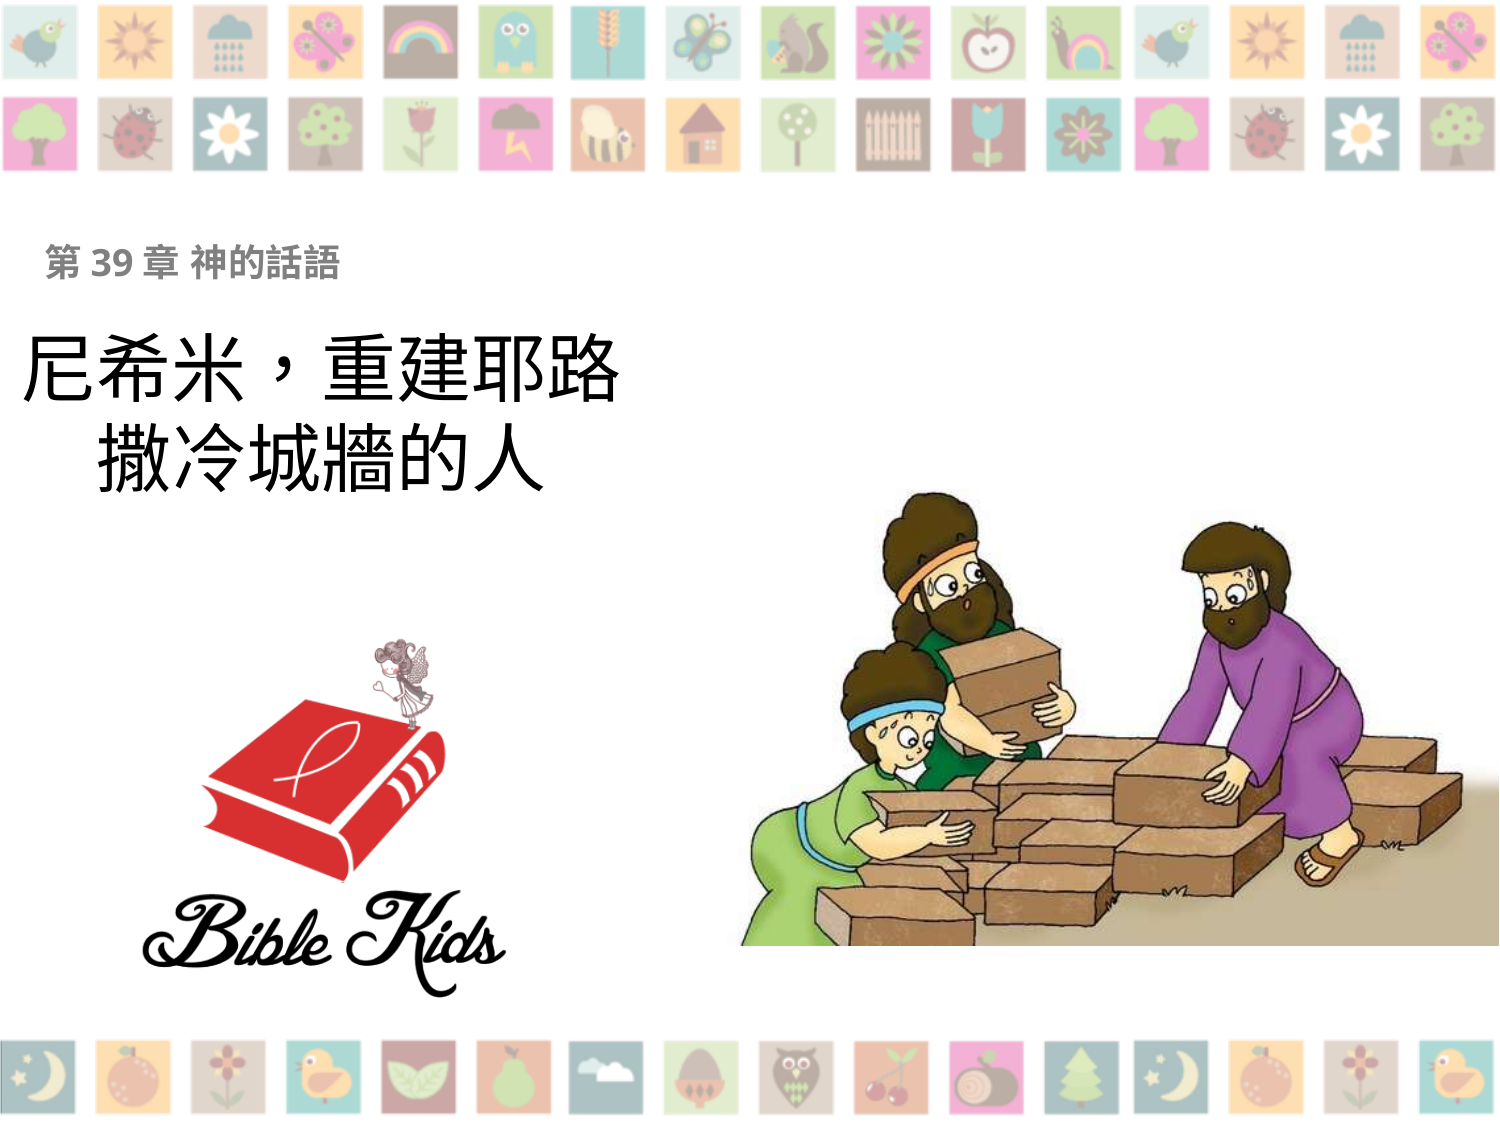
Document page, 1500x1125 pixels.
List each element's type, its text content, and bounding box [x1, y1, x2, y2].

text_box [0, 1028, 1500, 1118]
picture [643, 320, 1500, 946]
picture [117, 600, 544, 1027]
text_box 尼希米，重建耶路撒冷城牆的人 [0, 314, 644, 510]
text_box 第39章 神的話語 [29, 231, 543, 292]
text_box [0, 3, 1500, 181]
